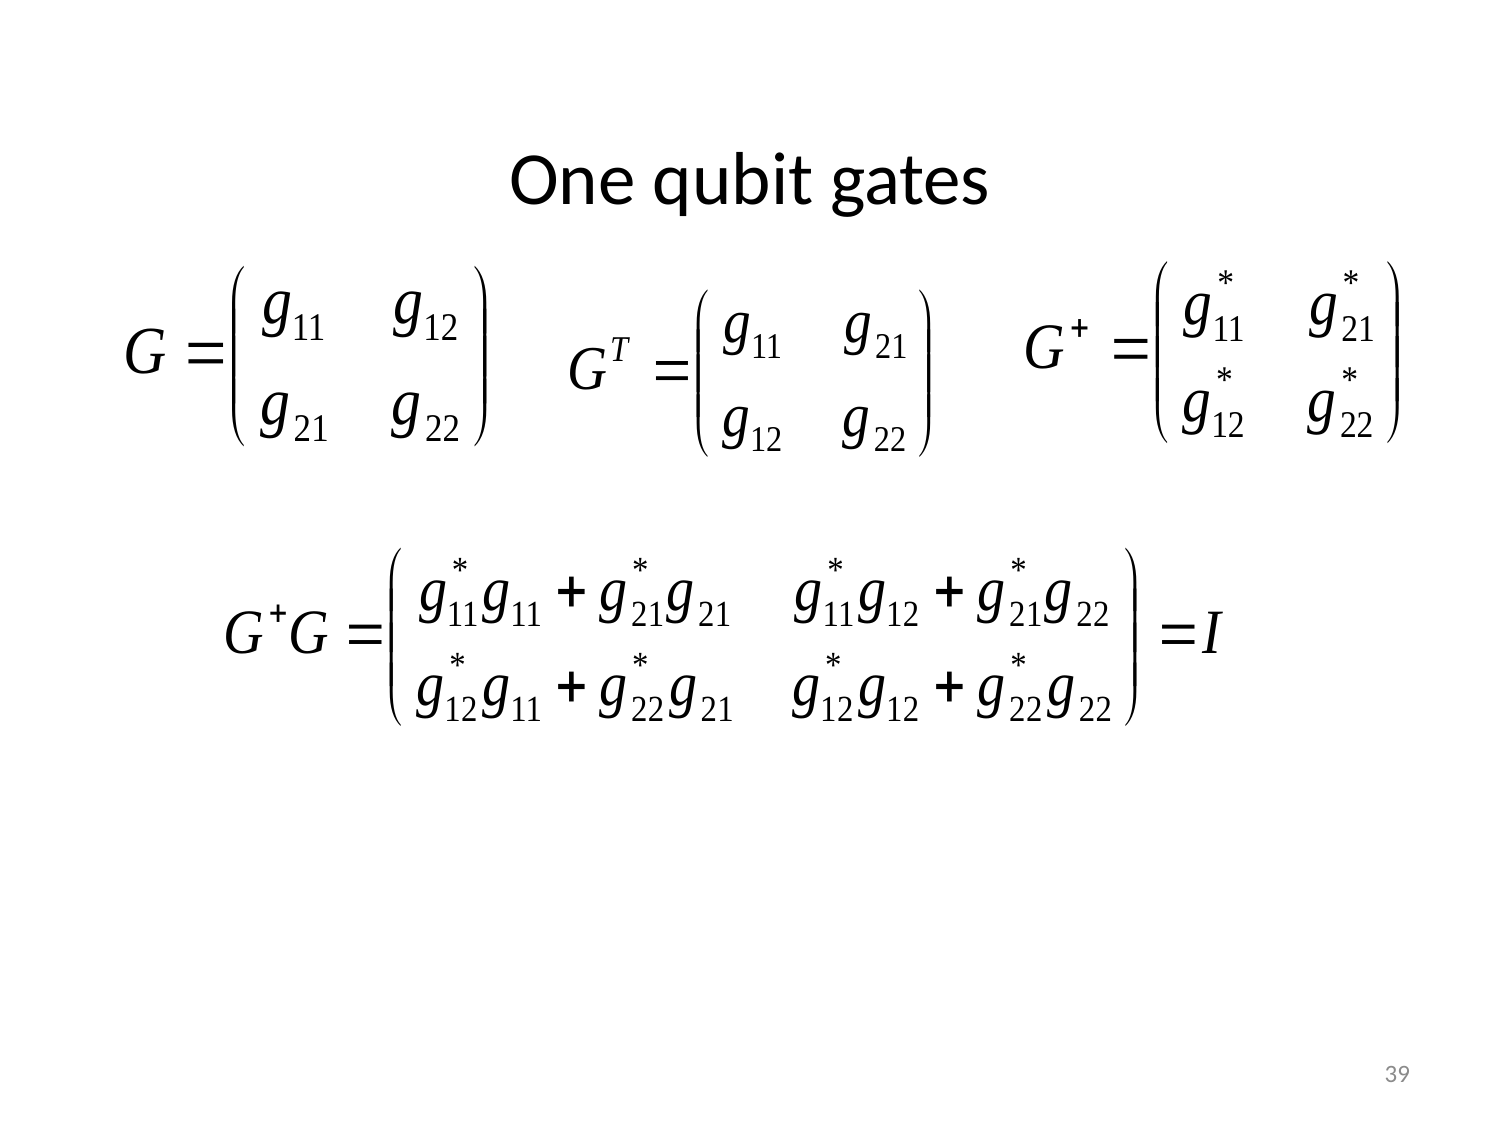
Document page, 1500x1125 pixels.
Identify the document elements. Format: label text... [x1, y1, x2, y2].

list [560, 274, 949, 473]
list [1016, 249, 1415, 456]
title One qubit gates [75, 62, 1425, 288]
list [216, 537, 1237, 738]
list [116, 249, 506, 464]
slide_number 39 [1074, 1042, 1425, 1103]
